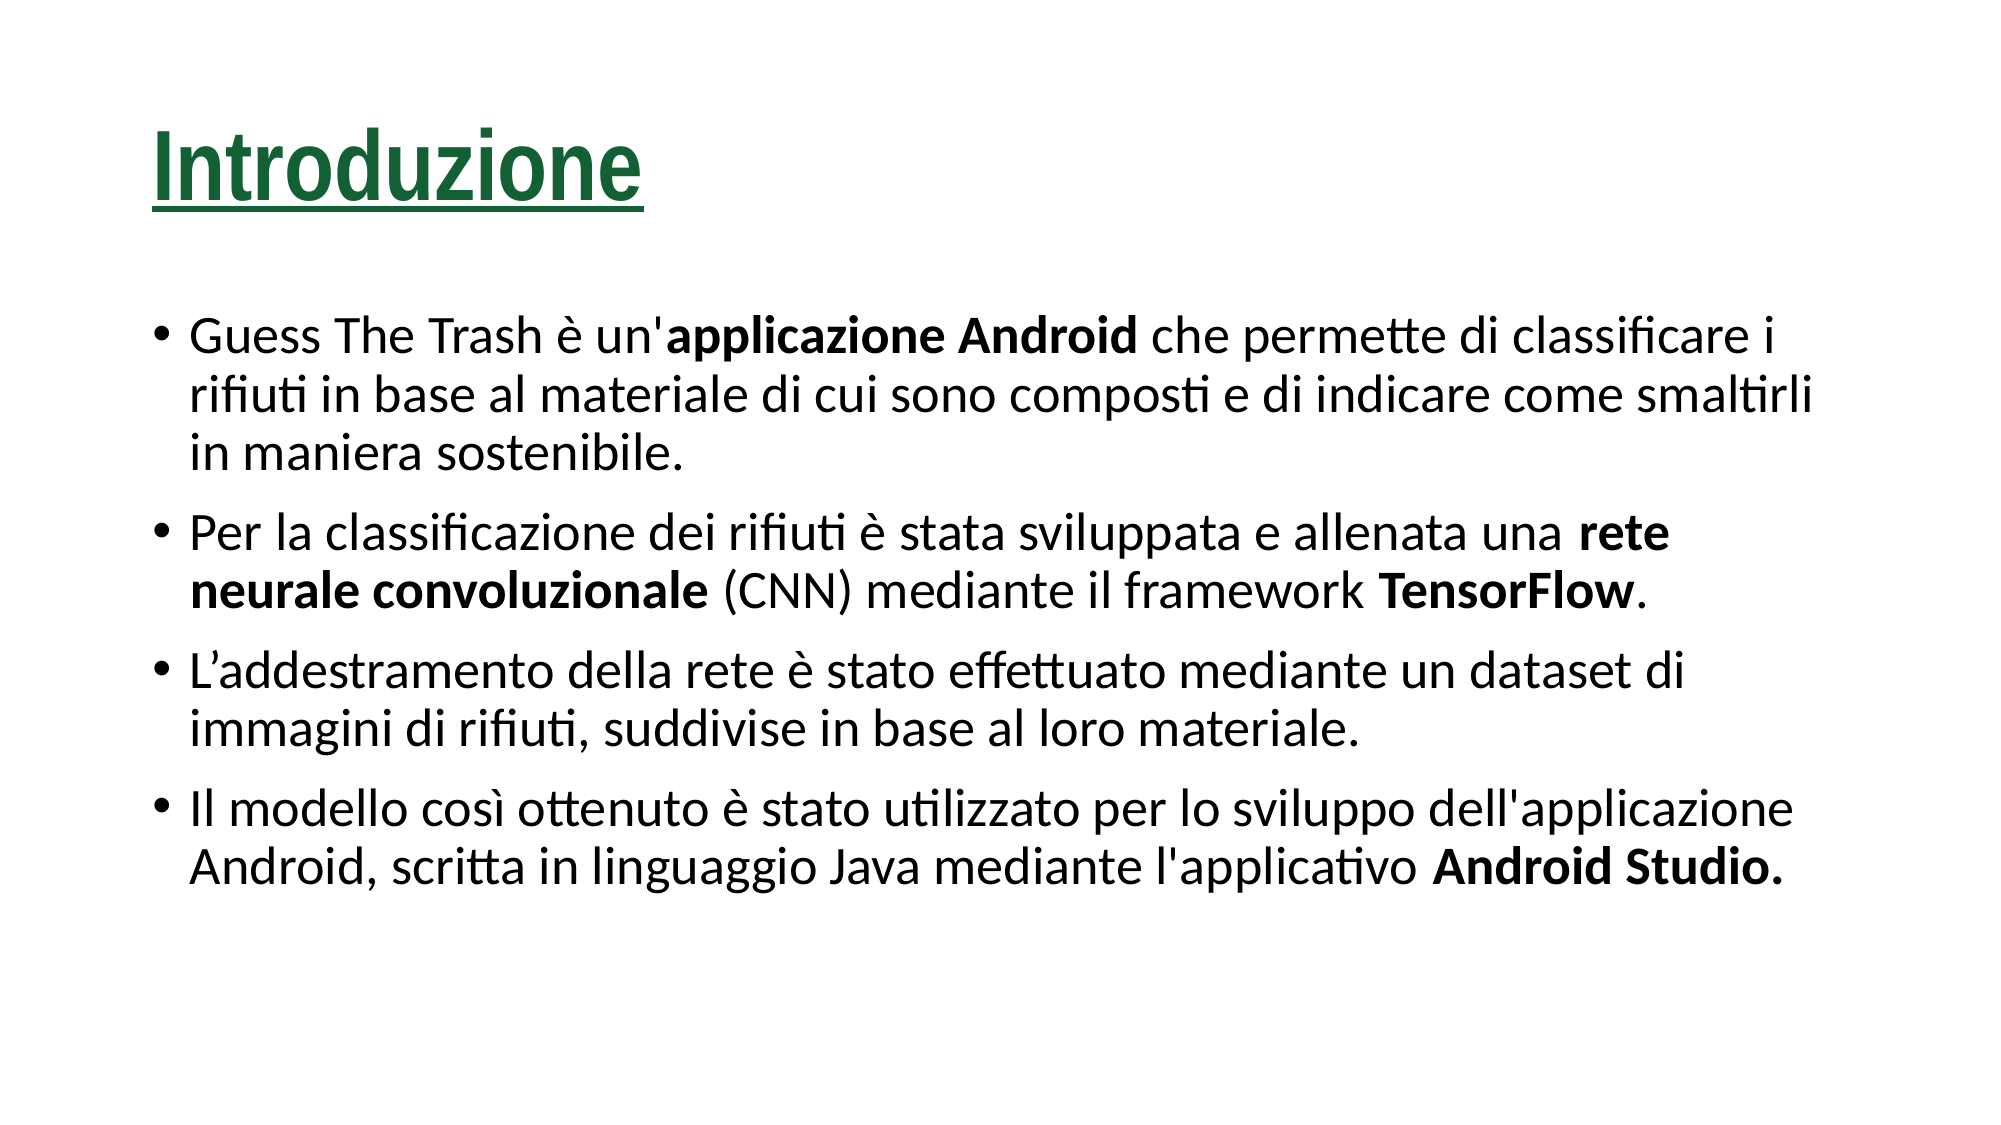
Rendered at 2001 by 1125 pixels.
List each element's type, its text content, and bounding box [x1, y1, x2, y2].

list Guess The Trash è un'applicazione Android che permette di classificare i rifiuti in base al materiale di cui sono composti e di indicare come smaltirli in maniera sostenibile. Per la classificazione dei rifiuti è stata sviluppata e allenata una rete neurale convoluzionale (CNN) mediante il framework TensorFlow. L’addestramento della rete è stato effettuato mediante un dataset di immagini di rifiuti, suddivise in base al loro materiale. Il modello così ottenuto è stato utilizzato per lo sviluppo dell'applicazione Android, scritta in linguaggio Java mediante l'applicativo Android Studio. [137, 299, 1863, 1014]
title Introduzione [137, 59, 1863, 278]
